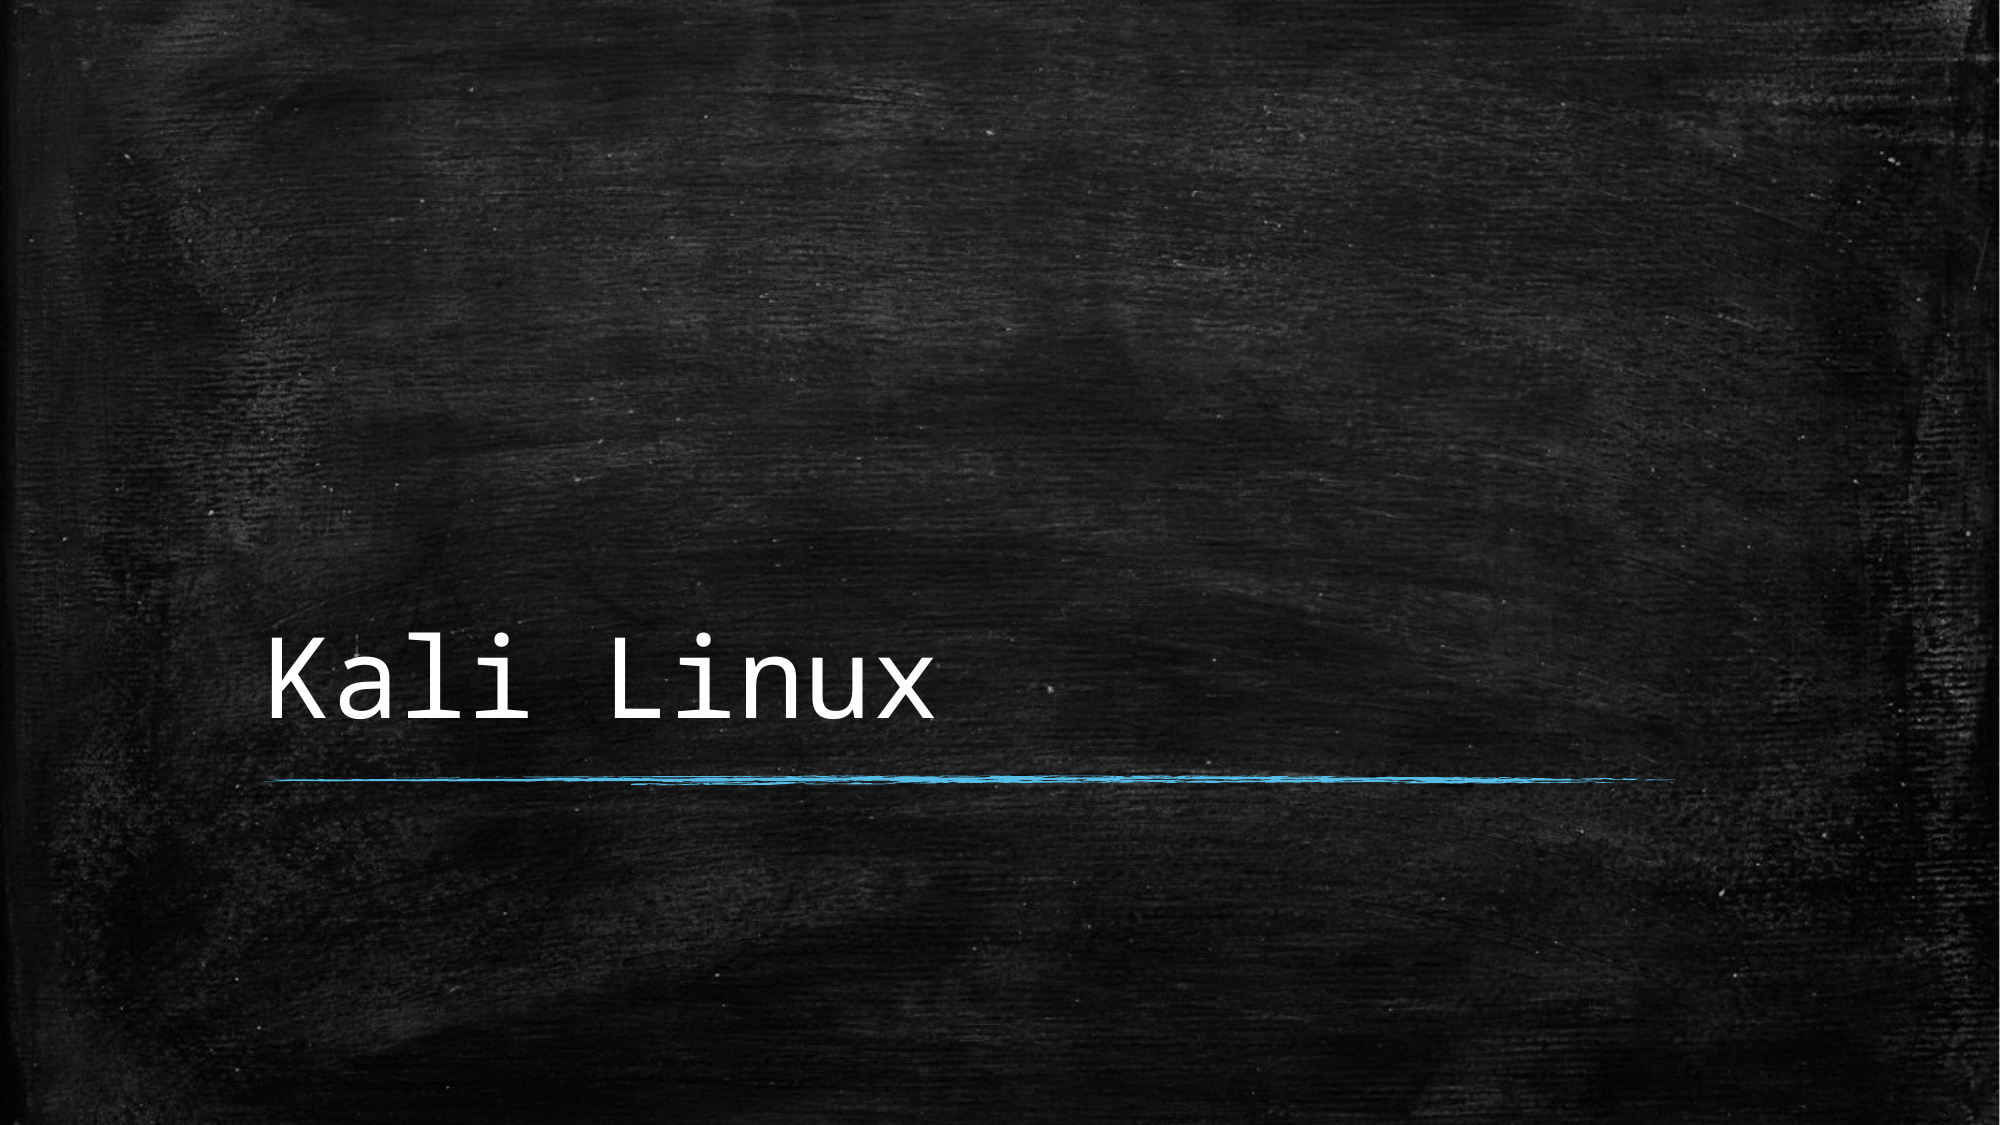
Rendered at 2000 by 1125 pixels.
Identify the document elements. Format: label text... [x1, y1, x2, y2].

title Kali Linux [249, 312, 1750, 750]
